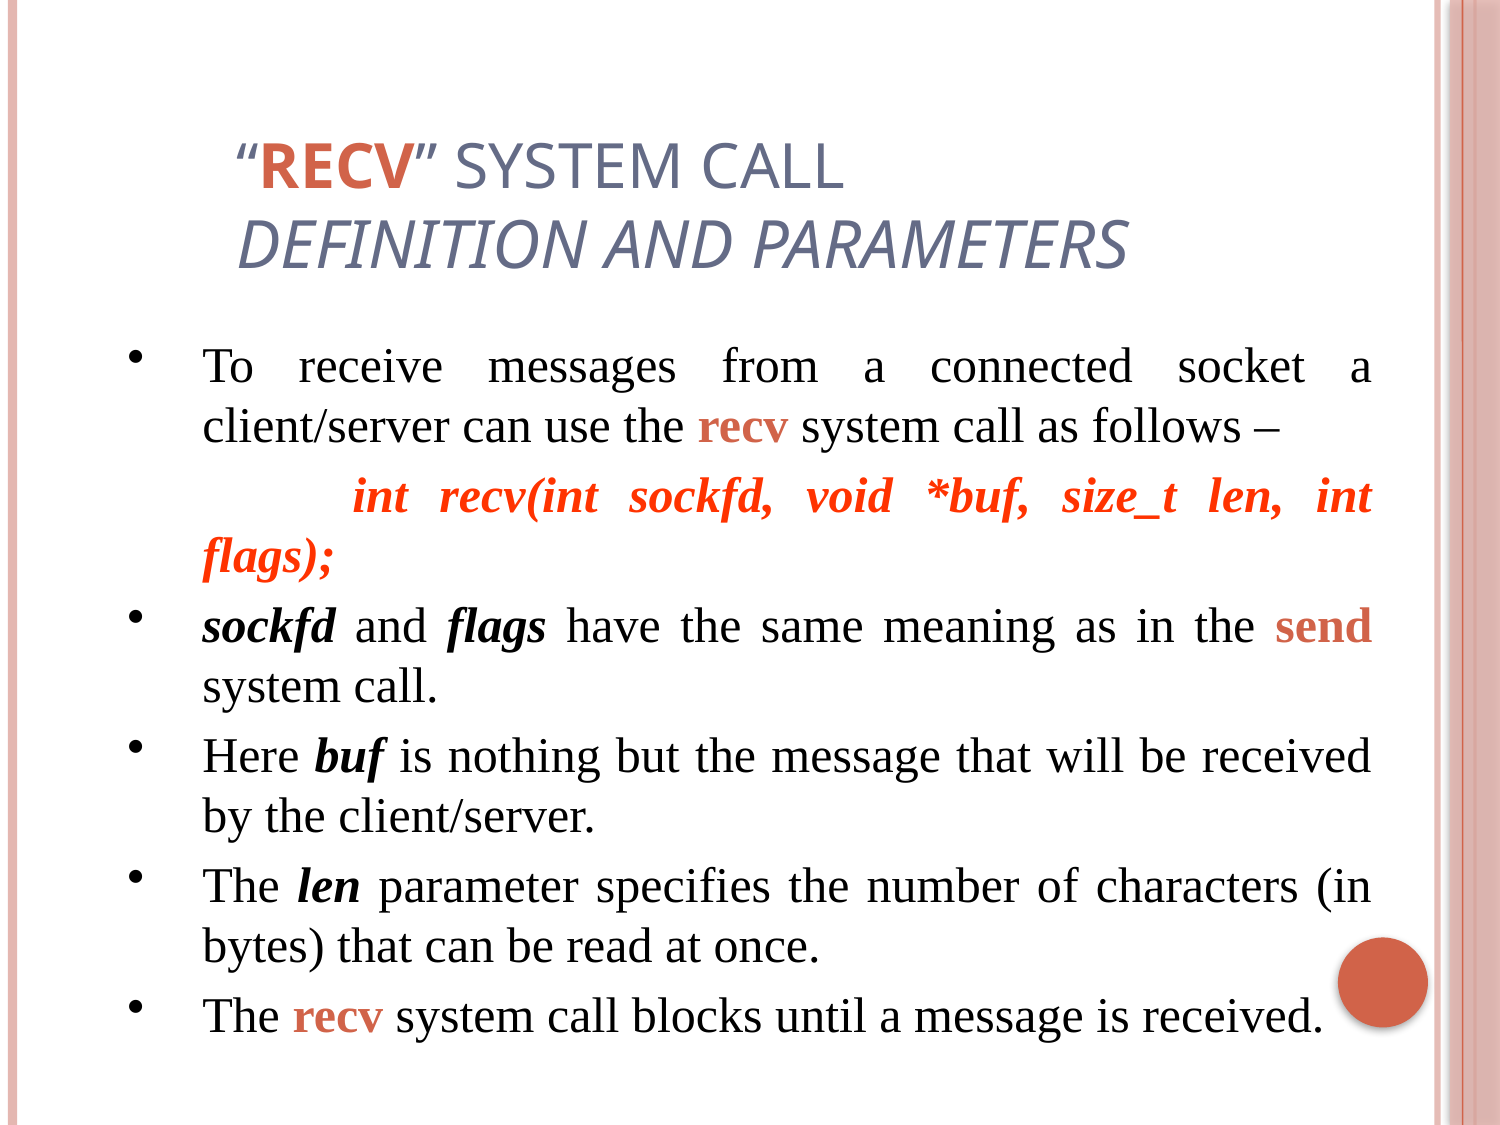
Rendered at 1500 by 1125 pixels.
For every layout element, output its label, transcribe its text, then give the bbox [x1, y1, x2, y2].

text_box To receive messages from a connected socket a client/server can use the recv system call as follows – int recv(int sockfd, void *buf, size_t len, int flags); sockfd and flags have the same meaning as in the send system call. Here buf is nothing but the message that will be received by the client/server. The len parameter specifies the number of characters (in bytes) that can be read at once. The recv system call blocks until a message is received. [112, 324, 1388, 1075]
title “recv” System Call Definition and Parameters [221, 101, 1500, 289]
